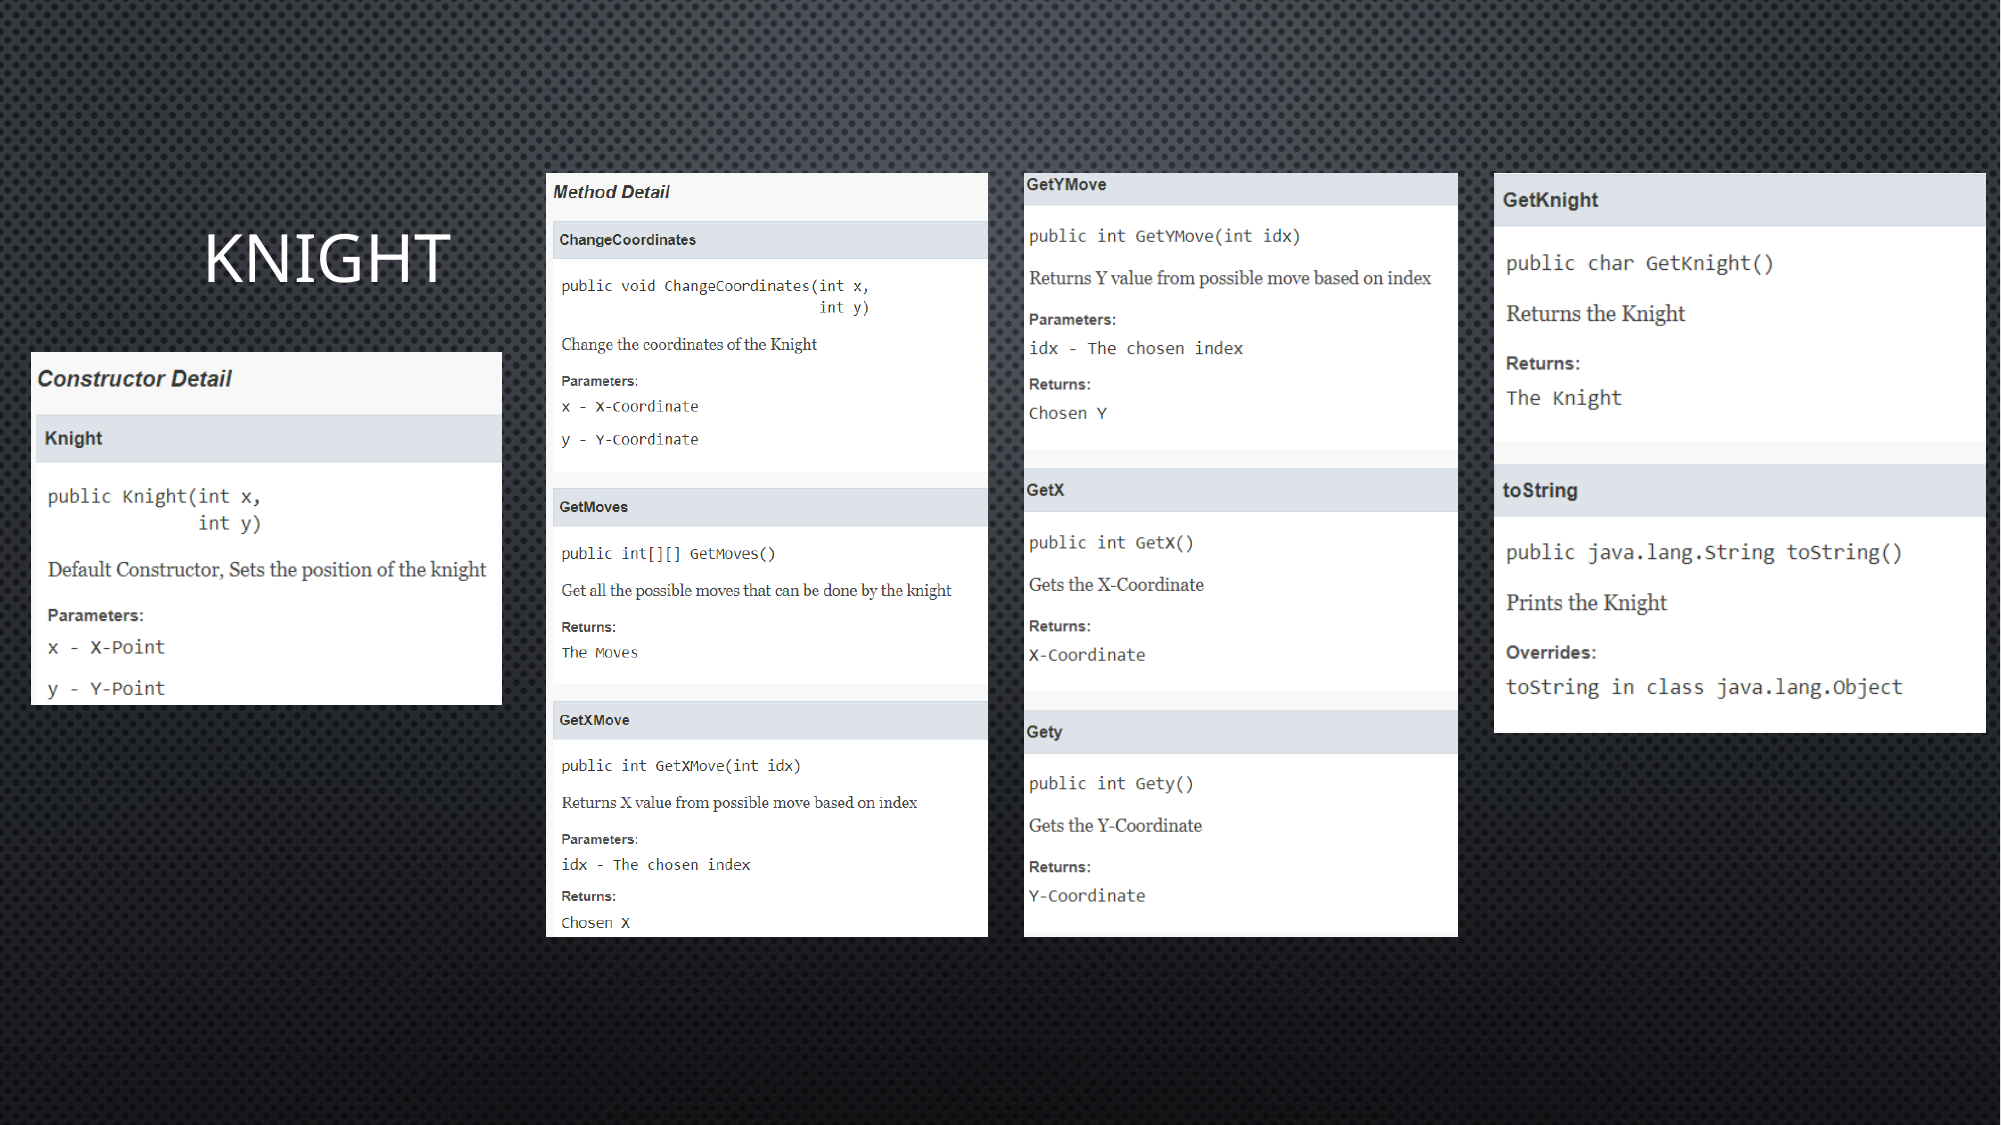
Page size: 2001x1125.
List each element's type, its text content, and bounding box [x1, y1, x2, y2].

title Knight [187, 99, 1813, 413]
picture [1493, 173, 1986, 733]
picture [546, 173, 989, 937]
picture [1024, 173, 1458, 937]
picture [31, 352, 503, 705]
